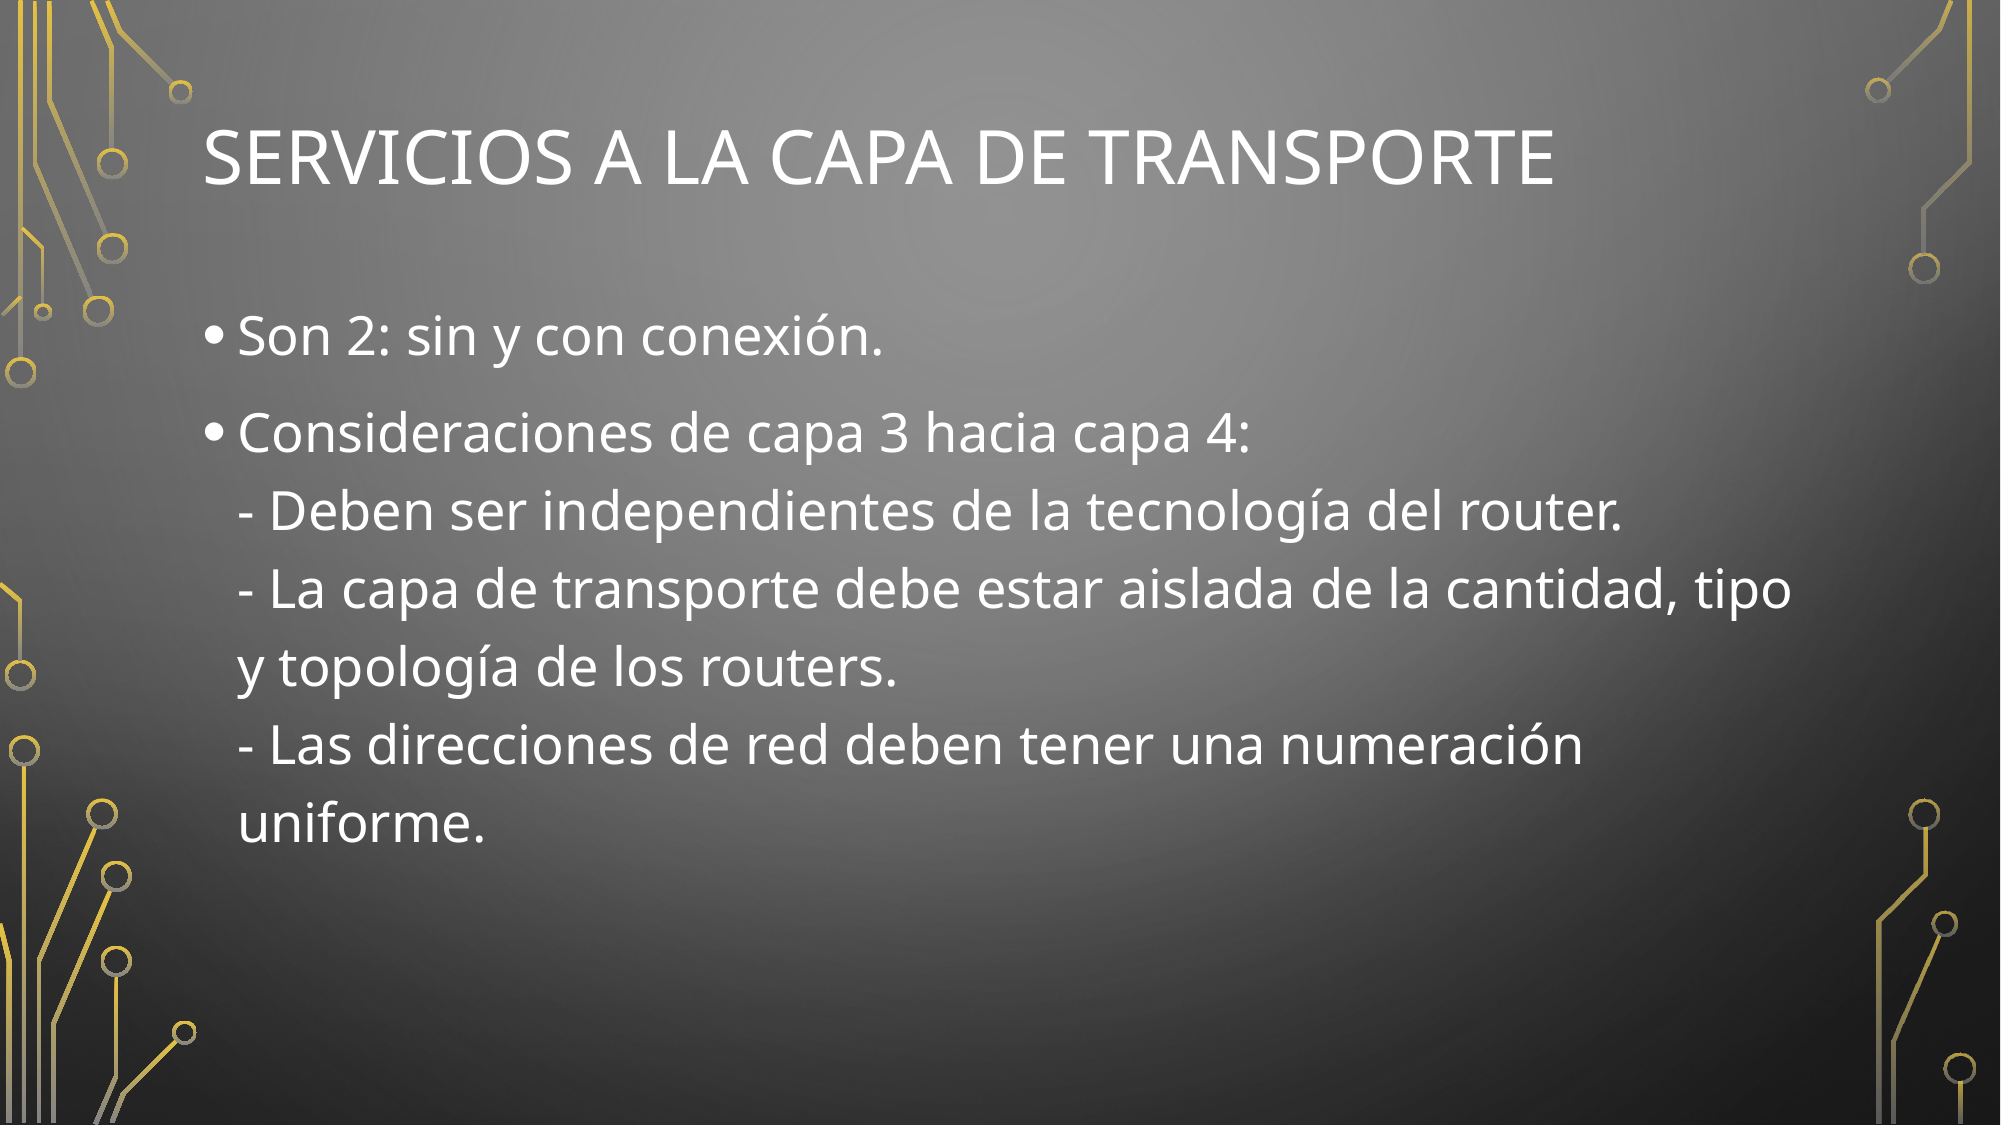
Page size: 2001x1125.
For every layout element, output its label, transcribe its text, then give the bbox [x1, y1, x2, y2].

title Servicios a la capa de transporte [187, 38, 1813, 281]
list Son 2: sin y con conexión. Consideraciones de capa 3 hacia capa 4: - Deben ser independientes de la tecnología del router. - La capa de transporte debe estar aislada de la cantidad, tipo y topología de los routers. - Las direcciones de red deben tener una numeración uniforme. [187, 281, 1813, 863]
